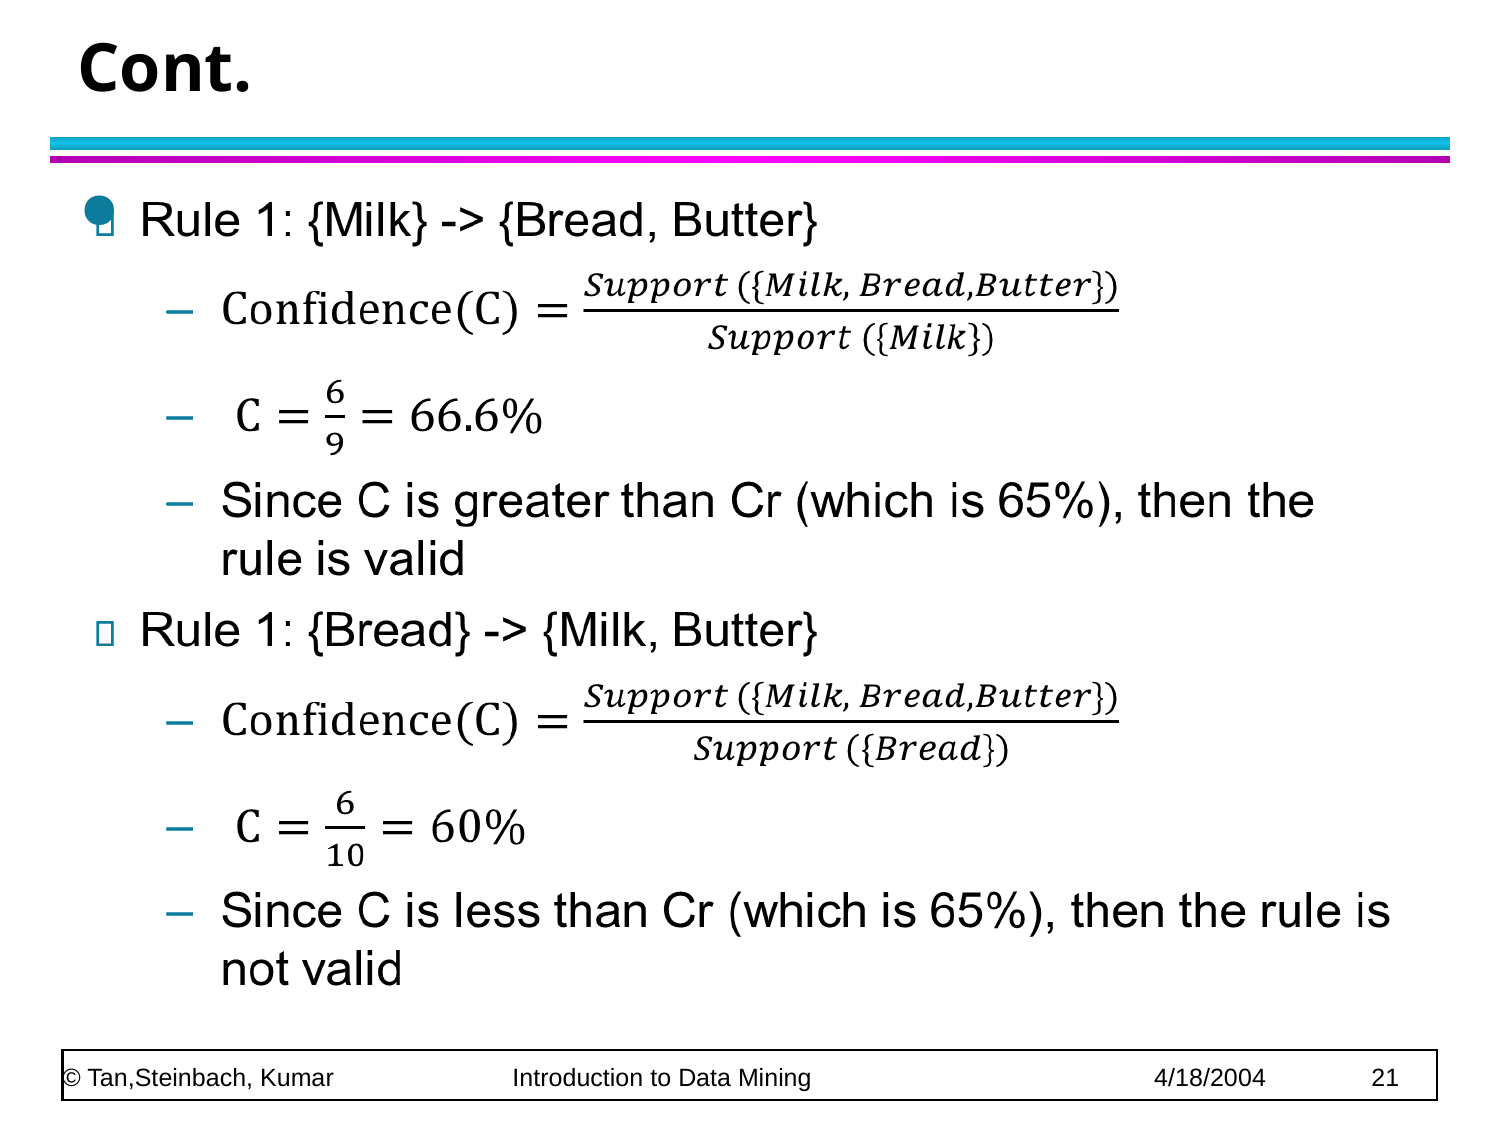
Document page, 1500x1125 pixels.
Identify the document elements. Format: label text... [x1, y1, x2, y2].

list a [67, 174, 1433, 1025]
title Cont. [62, 24, 1421, 113]
